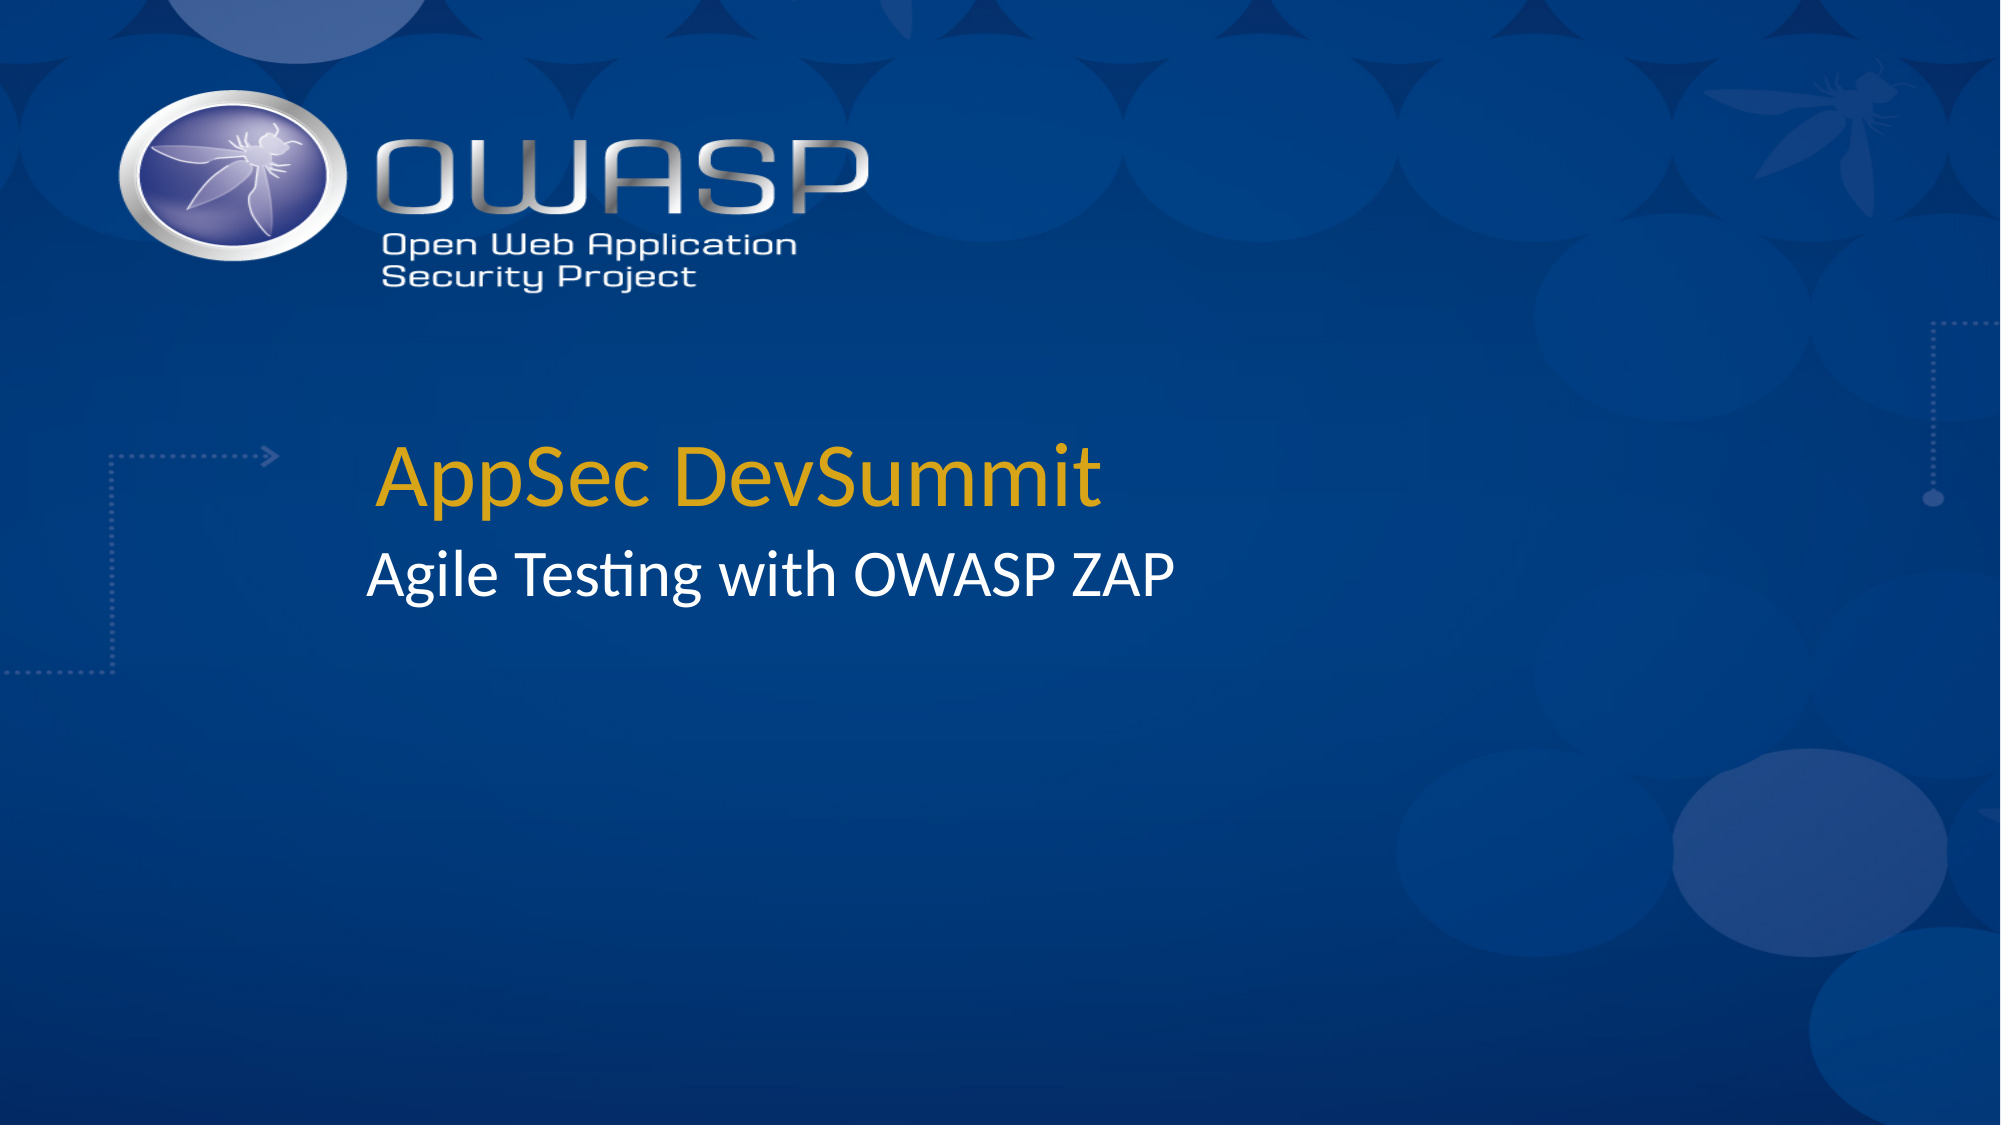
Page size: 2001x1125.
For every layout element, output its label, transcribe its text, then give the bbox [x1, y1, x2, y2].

picture [0, 0, 2001, 1125]
subtitle Agile Testing with OWASP ZAP [351, 522, 1346, 618]
title AppSec DevSummit [360, 349, 1850, 591]
